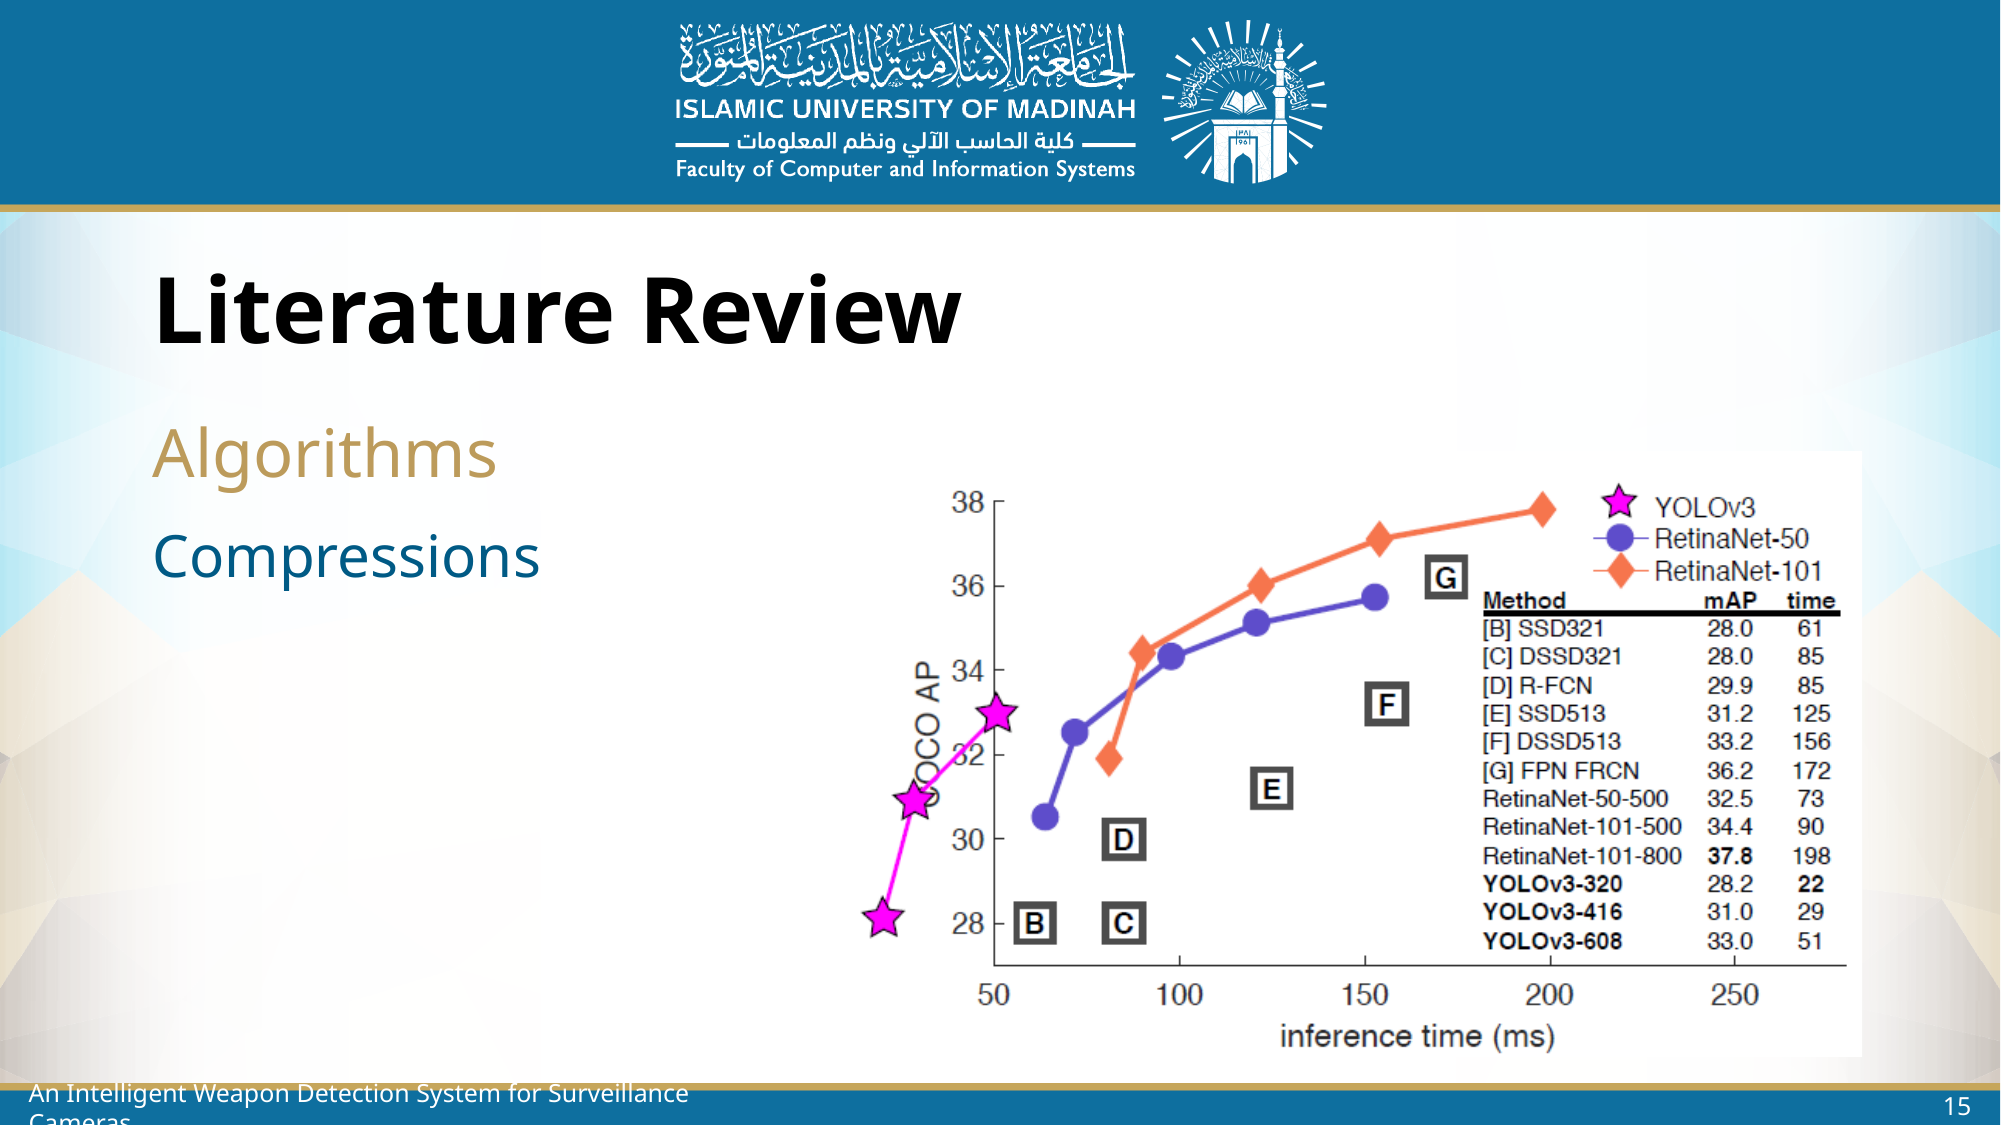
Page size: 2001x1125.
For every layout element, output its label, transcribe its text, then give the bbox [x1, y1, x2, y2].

footer An Intelligent Weapon Detection System for Surveillance Cameras [13, 1089, 775, 1125]
slide_number 15 [1572, 1089, 1987, 1125]
title Literature Review [137, 226, 1863, 402]
list Algorithms [137, 407, 1863, 505]
picture [0, 0, 2001, 1125]
list Compressions [137, 519, 850, 1057]
